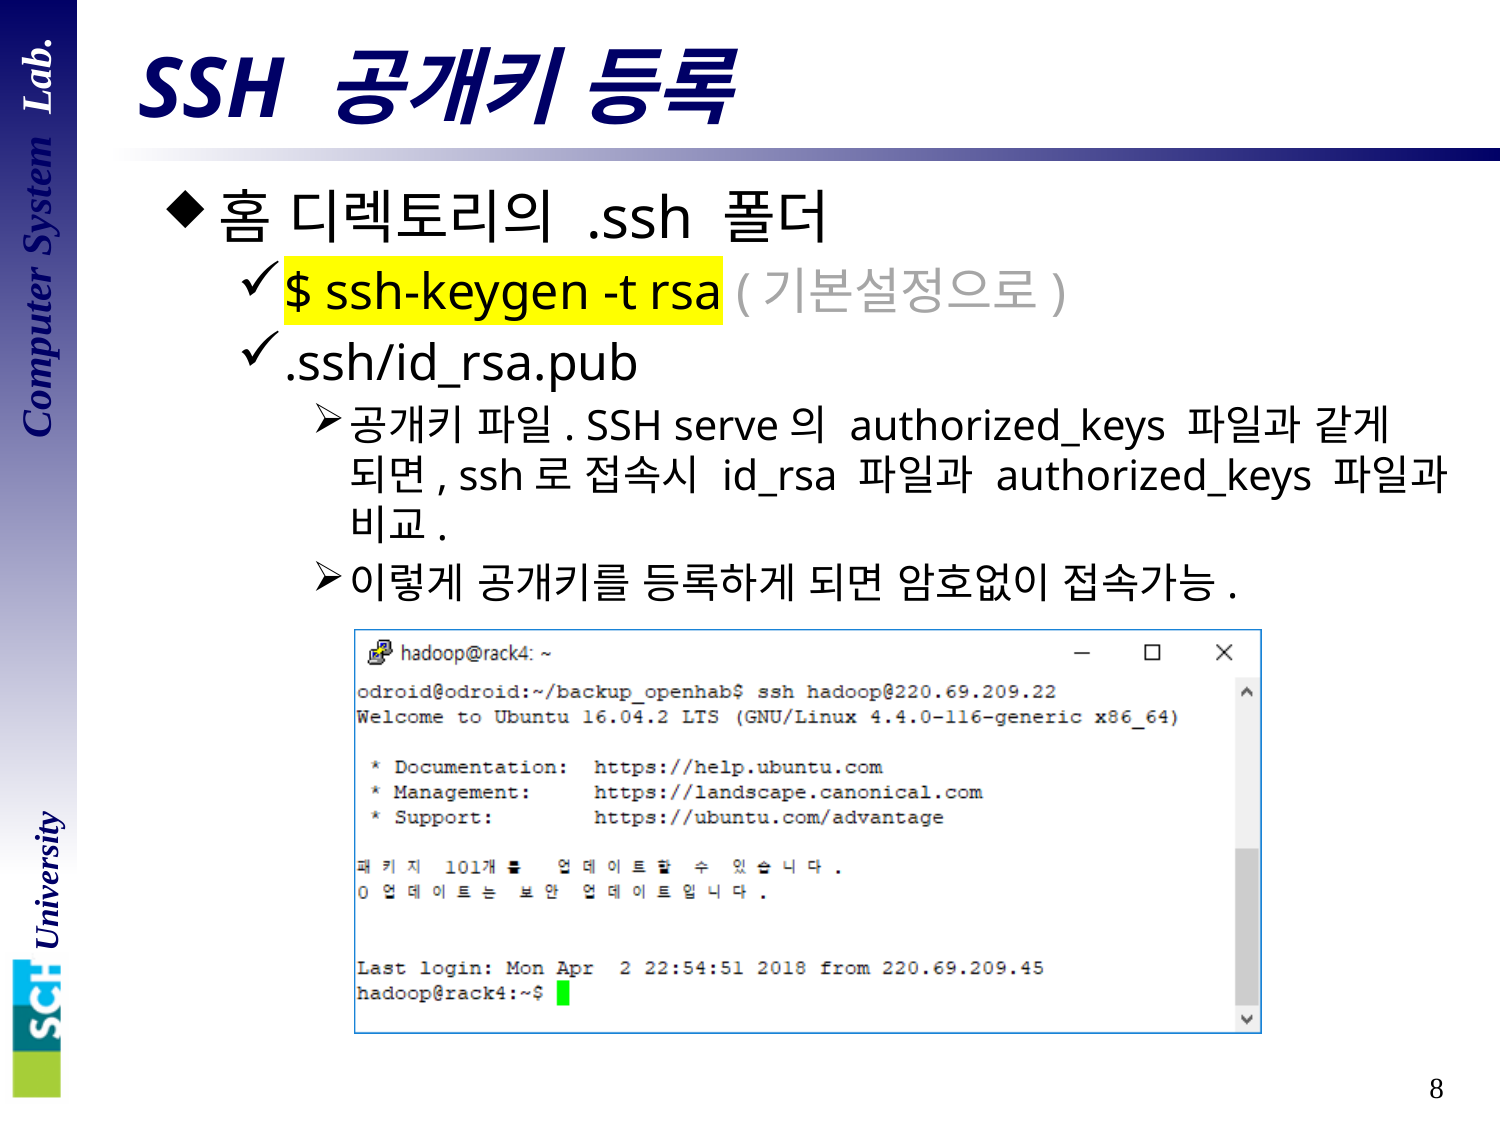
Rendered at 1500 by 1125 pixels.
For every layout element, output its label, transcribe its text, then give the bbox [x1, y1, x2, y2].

picture [5, 952, 69, 1104]
list 홈 디렉토리의 .ssh 폴더 $ ssh-keygen -t rsa (기본설정으로) .ssh/id_rsa.pub 공개키 파일. SSH serve의 authorized_keys 파일과 같게 되면, ssh로 접속시 id_rsa 파일과 authorized_keys 파일과 비교. 이렇게 공개키를 등록하게 되면 암호없이 접속가능. [147, 172, 1469, 1034]
picture [353, 629, 1263, 1034]
title SSH 공개키 등록 [123, 25, 1460, 143]
